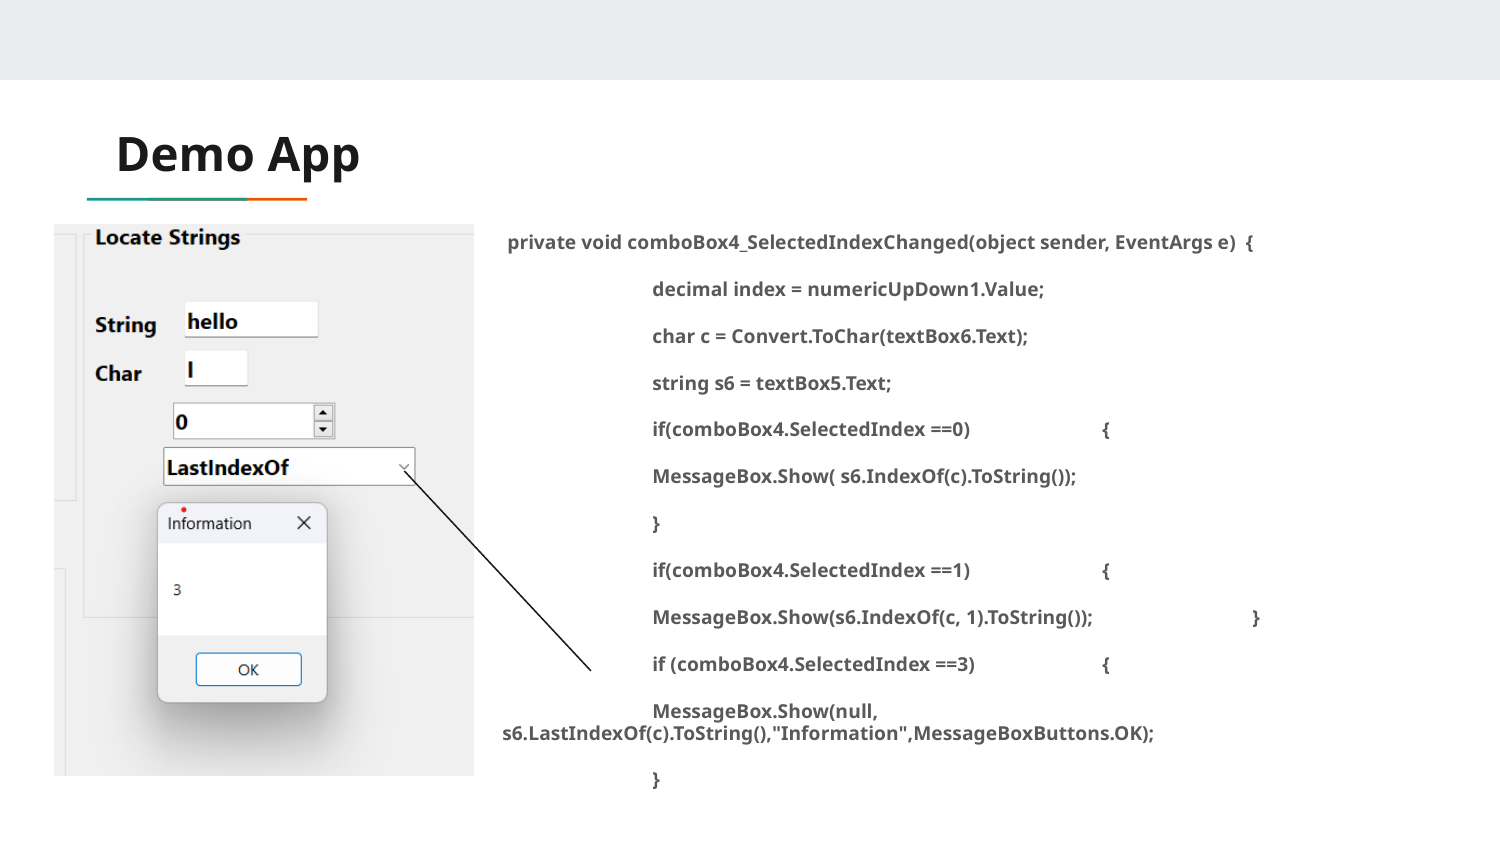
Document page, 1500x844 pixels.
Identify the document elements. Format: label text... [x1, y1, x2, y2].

title Demo App [100, 108, 1362, 197]
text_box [404, 470, 592, 672]
picture [54, 224, 475, 777]
list private void comboBox4_SelectedIndexChanged(object sender, EventArgs e) { decimal index = numericUpDown1.Value; char c = Convert.ToChar(textBox6.Text); string s6 = textBox5.Text; if(comboBox4.SelectedIndex ==0) { MessageBox.Show( s6.IndexOf(c).ToString()); } if(comboBox4.SelectedIndex ==1) { MessageBox.Show(s6.IndexOf(c, 1).ToString()); } if (comboBox4.SelectedIndex ==3) { MessageBox.Show(null, s6.LastIndexOf(c).ToString(),"Information",MessageBoxButtons.OK); } [487, 216, 1395, 769]
